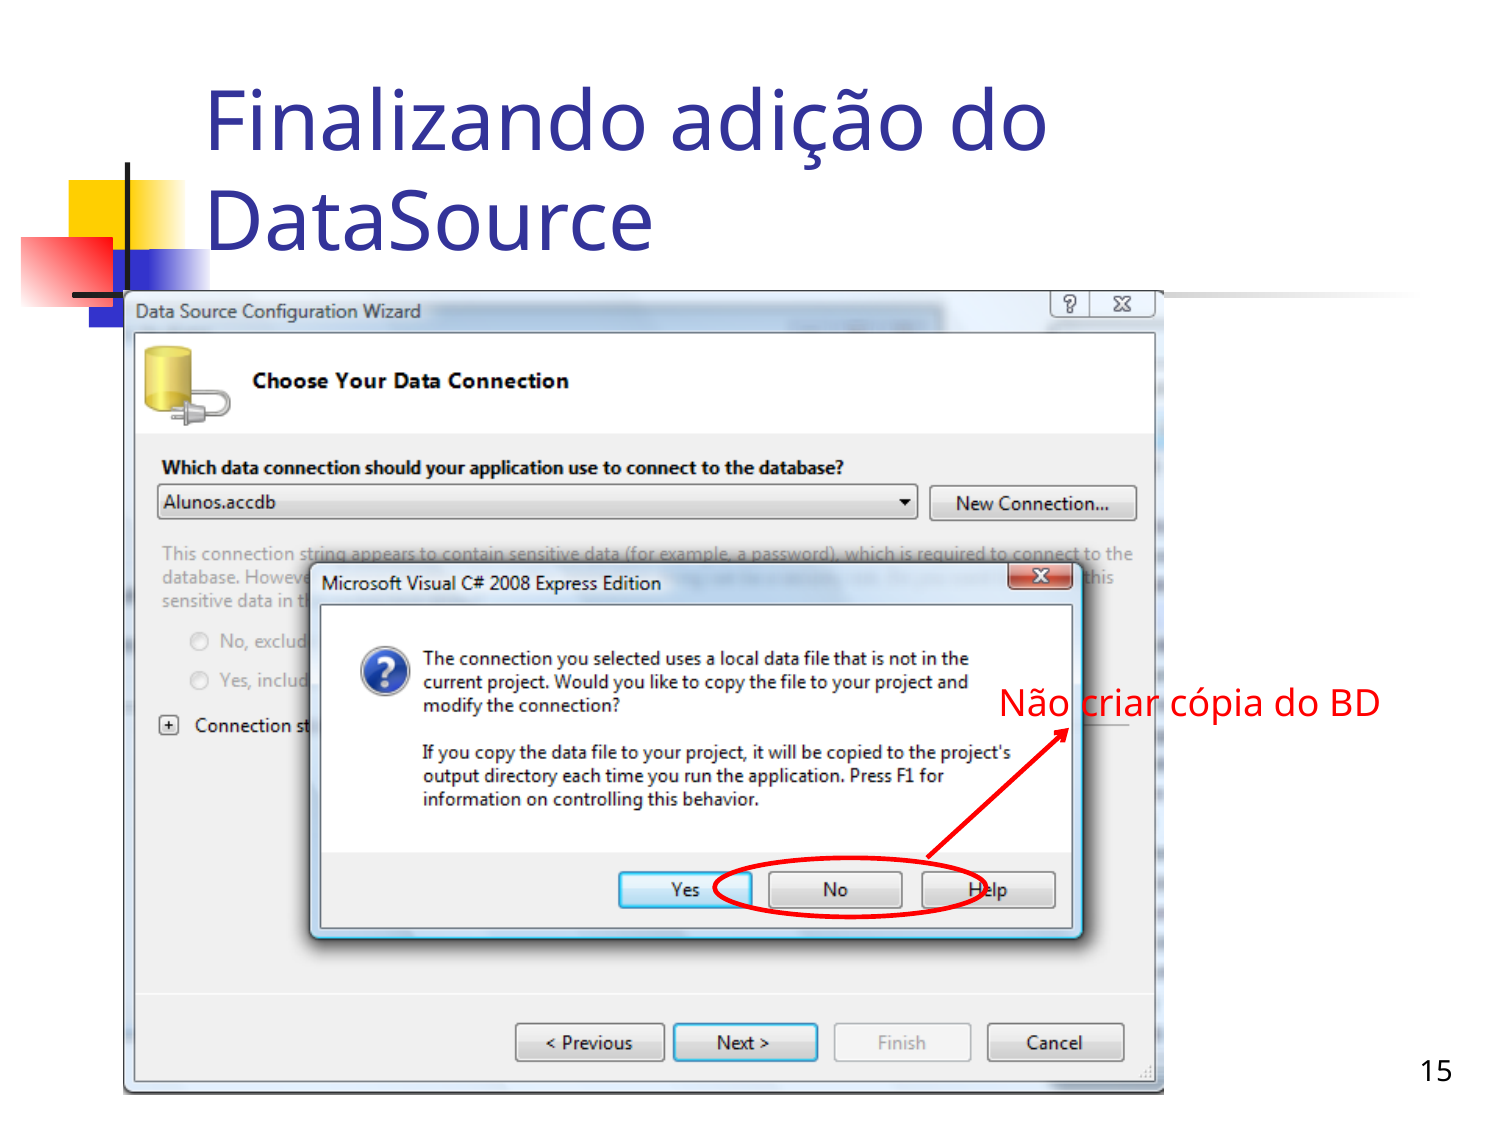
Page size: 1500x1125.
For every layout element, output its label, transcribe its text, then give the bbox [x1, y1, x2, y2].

title Finalizando adição do DataSource [188, 34, 1468, 276]
picture [123, 290, 1164, 1095]
slide_number 15 [1168, 1023, 1468, 1100]
text_box Não criar cópia do BD [1169, 671, 1397, 731]
